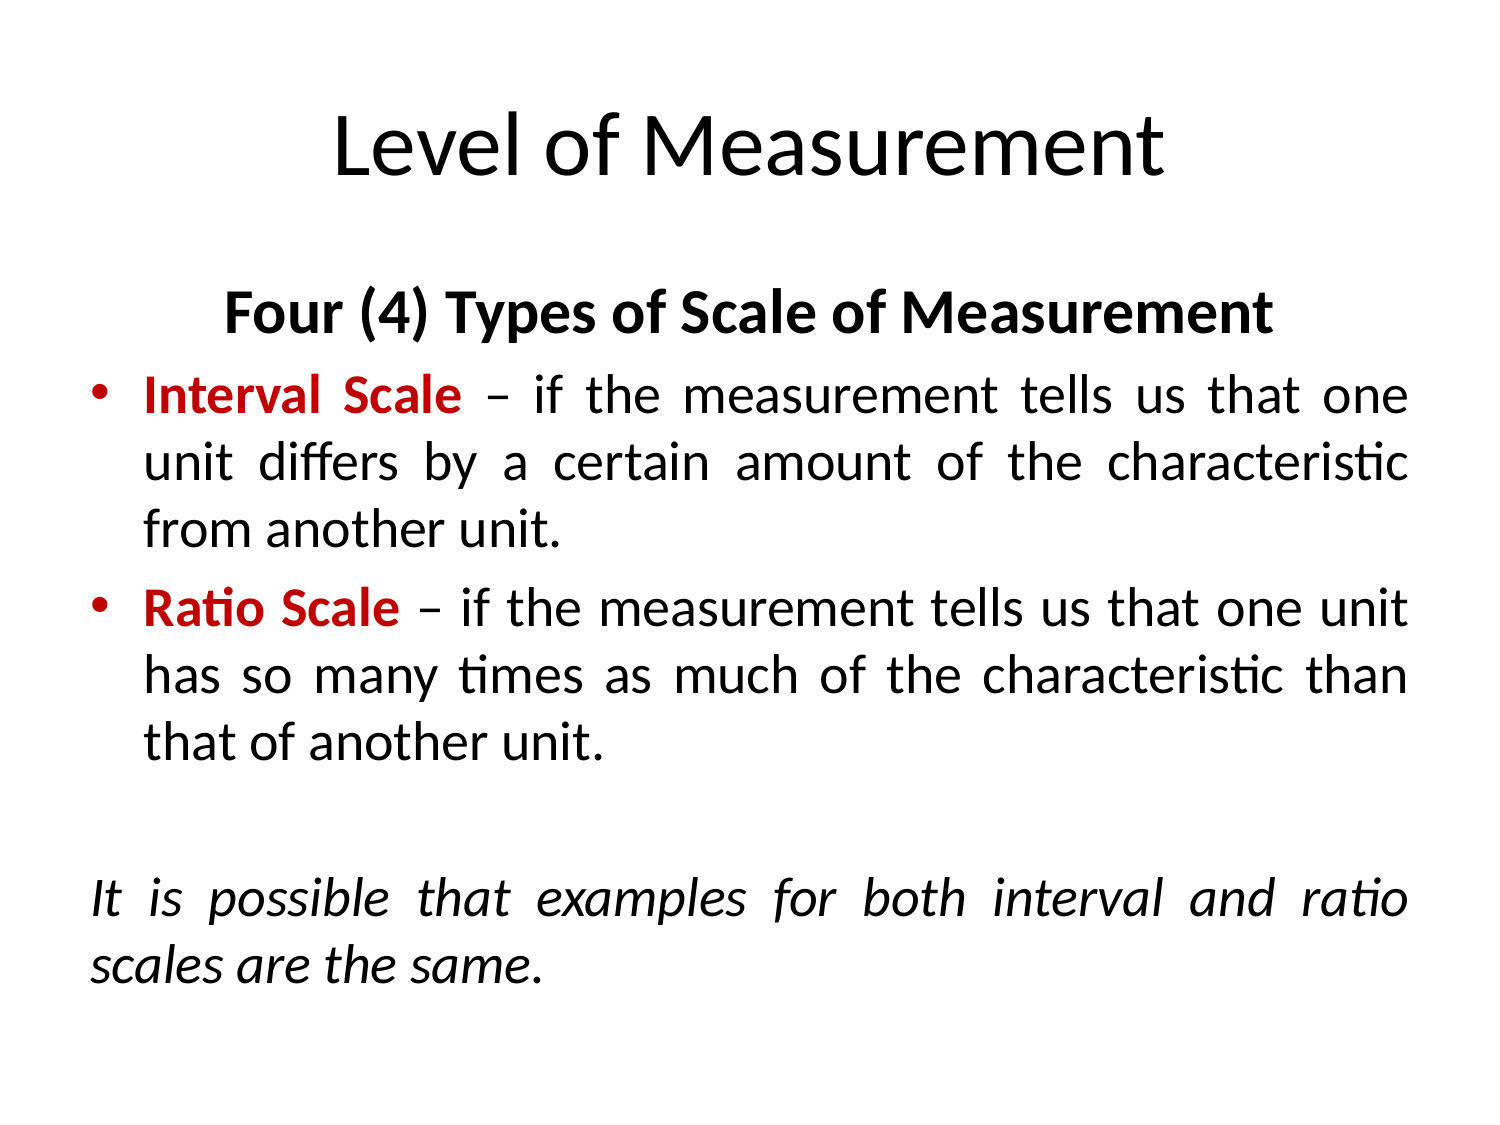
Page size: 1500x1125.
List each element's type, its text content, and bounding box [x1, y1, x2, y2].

title Level of Measurement [75, 45, 1425, 233]
list Four (4) Types of Scale of Measurement Interval Scale – if the measurement tells us that one unit differs by a certain amount of the characteristic from another unit. Ratio Scale – if the measurement tells us that one unit has so many times as much of the characteristic than that of another unit. It is possible that examples for both interval and ratio scales are the same. [75, 262, 1425, 1005]
